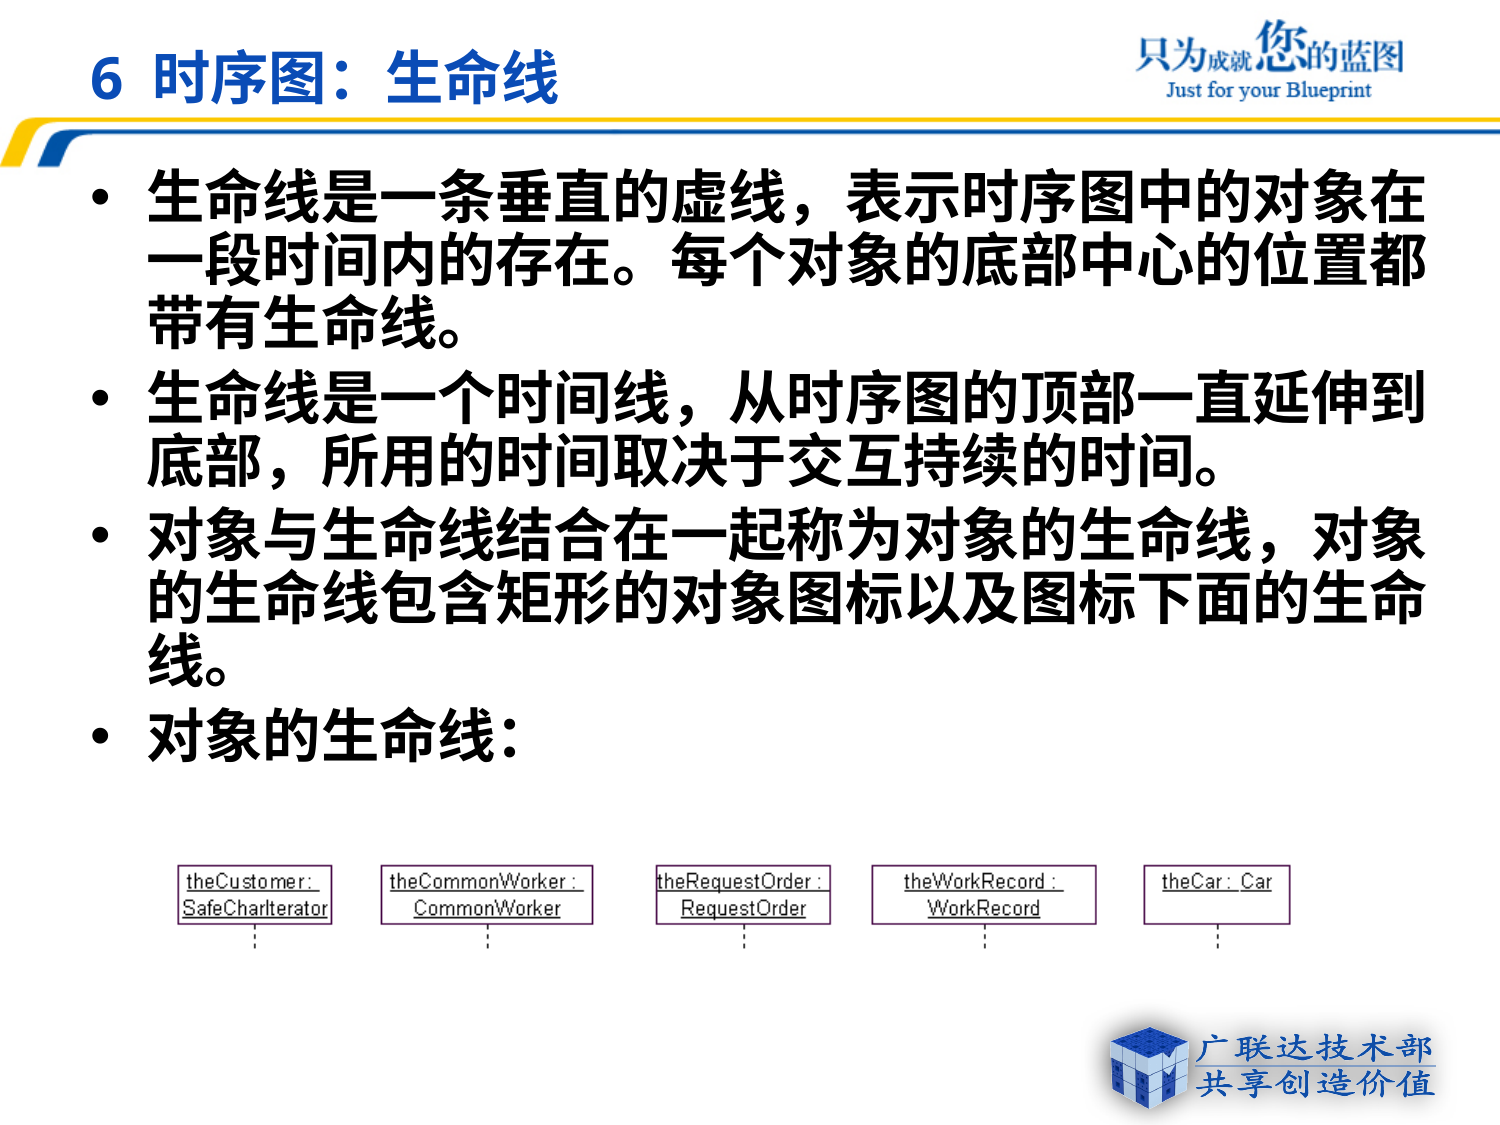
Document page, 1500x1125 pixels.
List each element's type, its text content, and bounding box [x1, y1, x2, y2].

picture [0, 0, 1500, 1125]
title 6 时序图：生命线 [75, 11, 1425, 141]
list 生命线是一条垂直的虚线，表示时序图中的对象在一段时间内的存在。每个对象的底部中心的位置都带有生命线。 生命线是一个时间线，从时序图的顶部一直延伸到底部，所用的时间取决于交互持续的时间。 对象与生命线结合在一起称为对象的生命线，对象的生命线包含矩形的对象图标以及图标下面的生命线。 对象的生命线： [75, 160, 1483, 1090]
